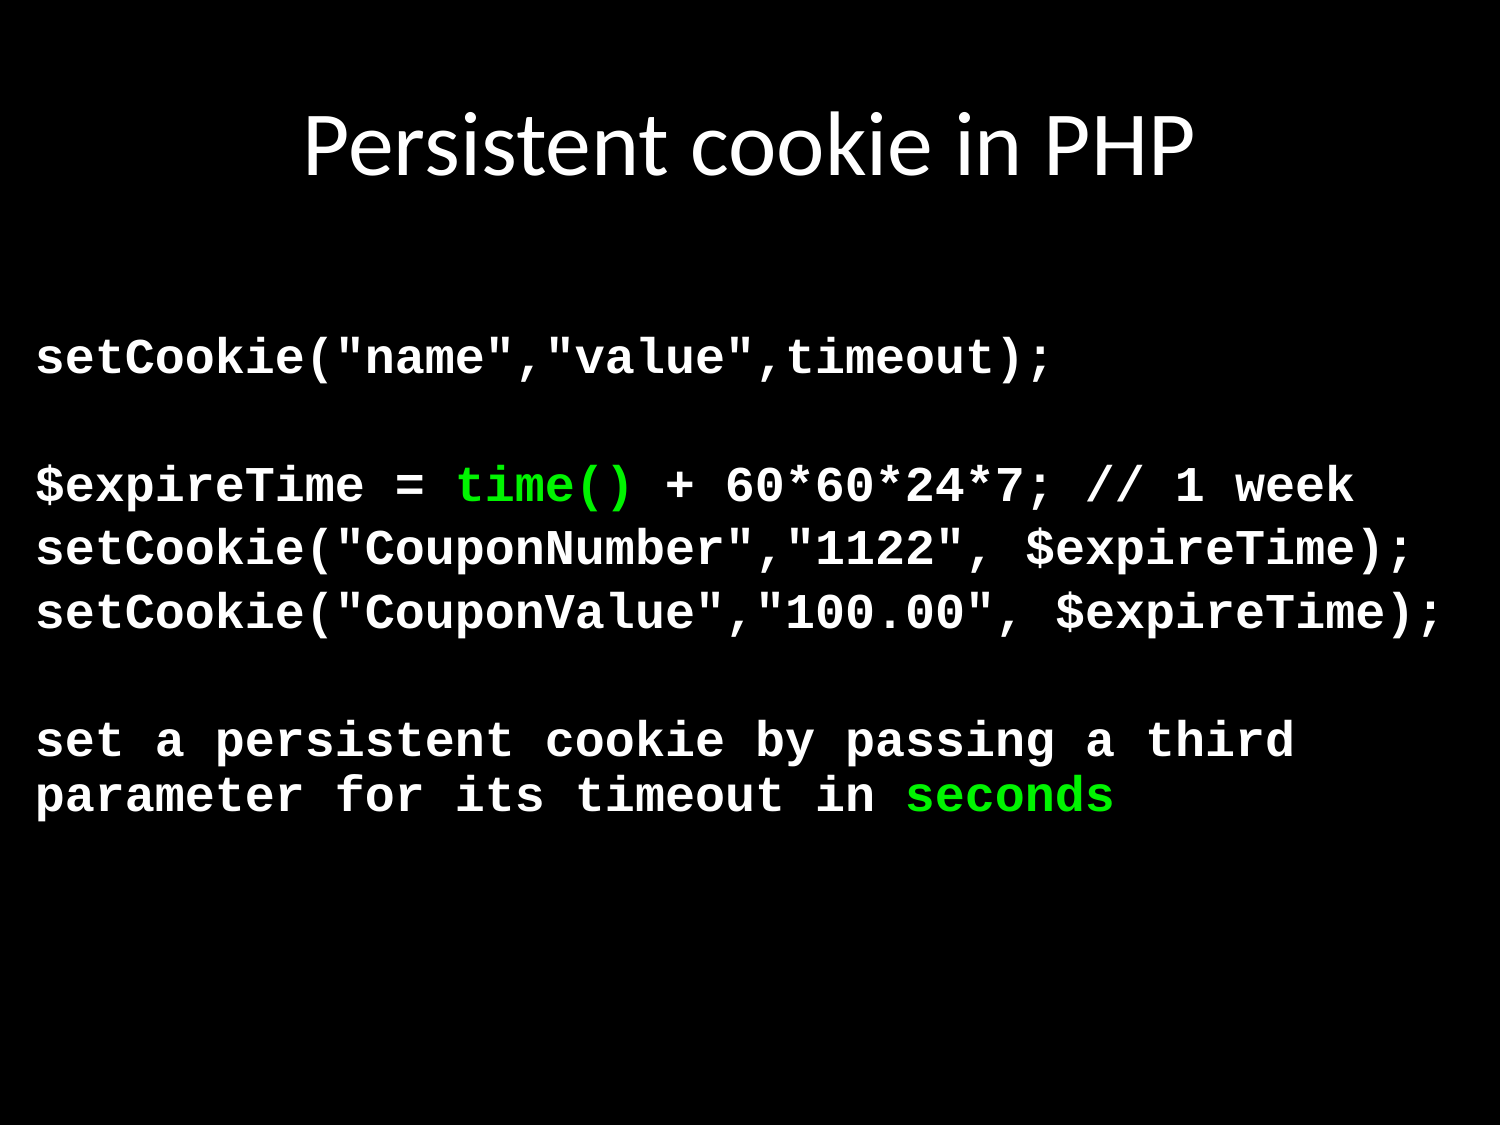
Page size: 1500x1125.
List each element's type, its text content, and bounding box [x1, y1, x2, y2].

title Persistent cookie in PHP [75, 45, 1425, 233]
list setCookie("name","value",timeout); $expireTime = time() + 60*60*24*7; // 1 week setCookie("CouponNumber","1122", $expireTime); setCookie("CouponValue","100.00", $expireTime); set a persistent cookie by passing a third parameter for its timeout in seconds [19, 252, 1477, 1104]
